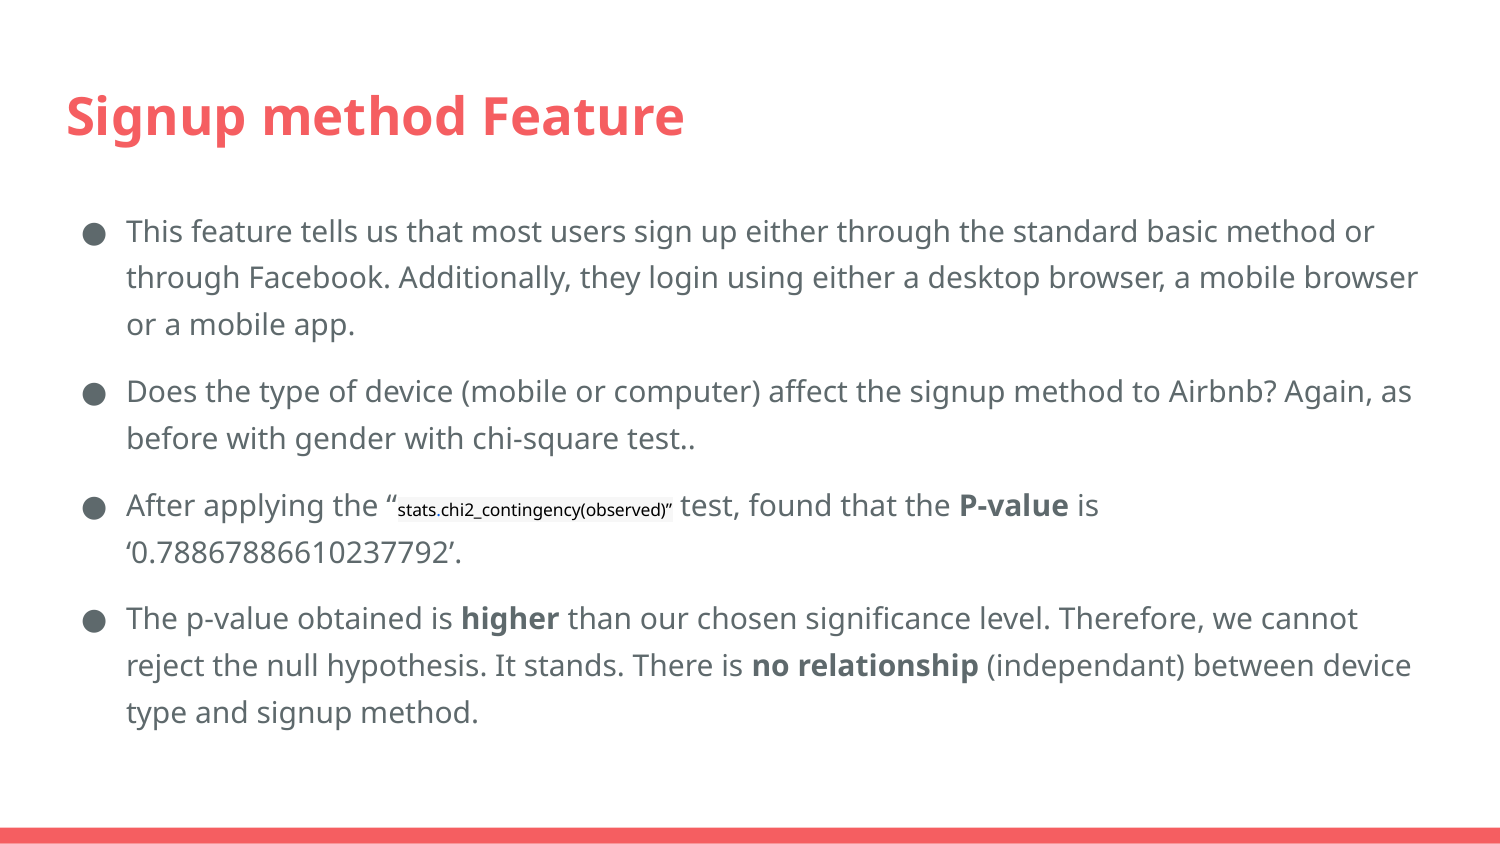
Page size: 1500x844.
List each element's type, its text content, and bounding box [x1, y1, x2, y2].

title Signup method Feature [51, 64, 1449, 167]
list This feature tells us that most users sign up either through the standard basic method or through Facebook. Additionally, they login using either a desktop browser, a mobile browser or a mobile app. Does the type of device (mobile or computer) affect the signup method to Airbnb? Again, as before with gender with chi-square test.. After applying the “stats.chi2_contingency(observed)” test, found that the P-value is ‘0.78867886610237792’. The p-value obtained is higher than our chosen significance level. Therefore, we cannot reject the null hypothesis. It stands. There is no relationship (independant) between device type and signup method. [51, 189, 1449, 750]
